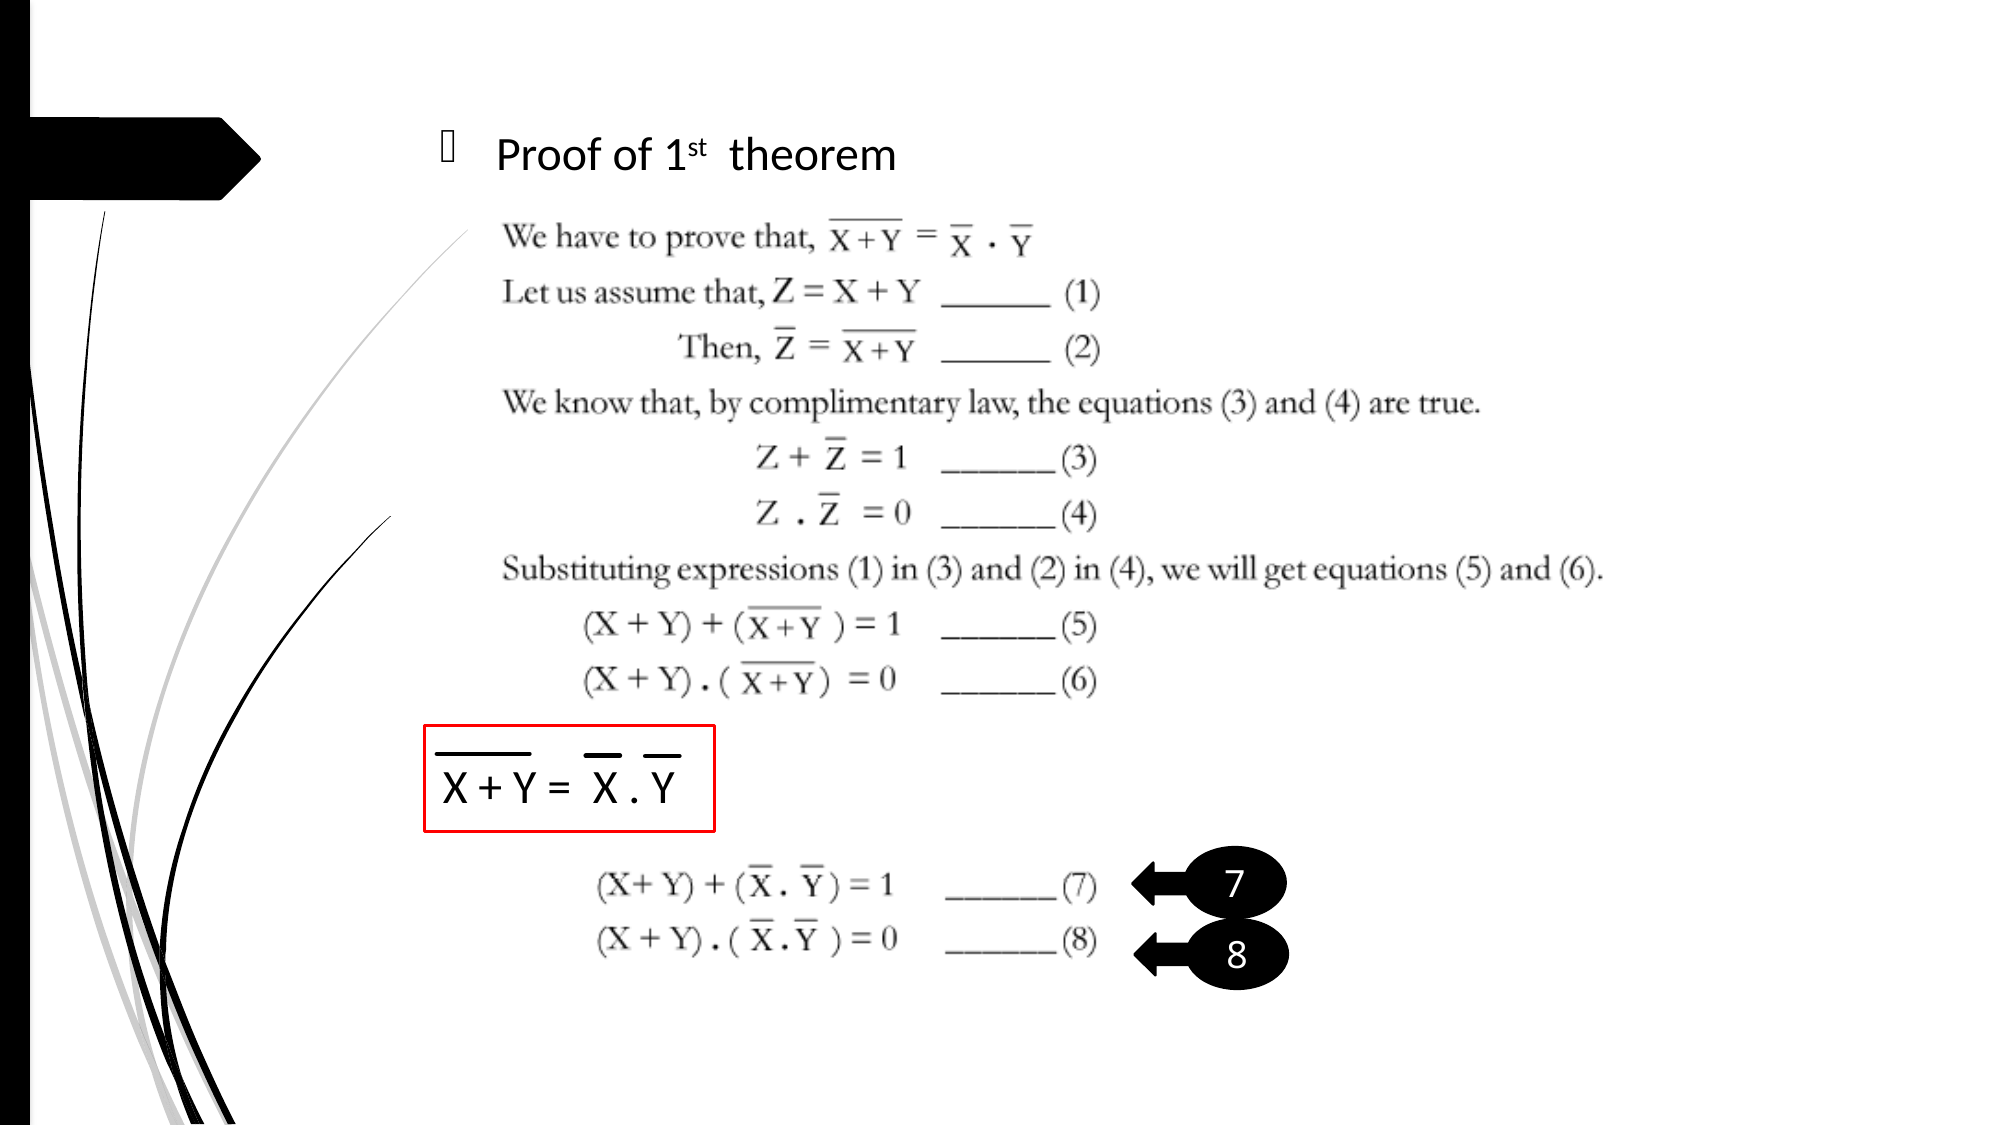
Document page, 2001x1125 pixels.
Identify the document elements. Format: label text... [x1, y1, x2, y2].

picture [494, 210, 1634, 718]
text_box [424, 725, 715, 832]
list Proof of 1st theorem [424, 114, 1888, 970]
picture [560, 852, 1134, 975]
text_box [1131, 846, 1286, 919]
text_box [1134, 919, 1289, 990]
